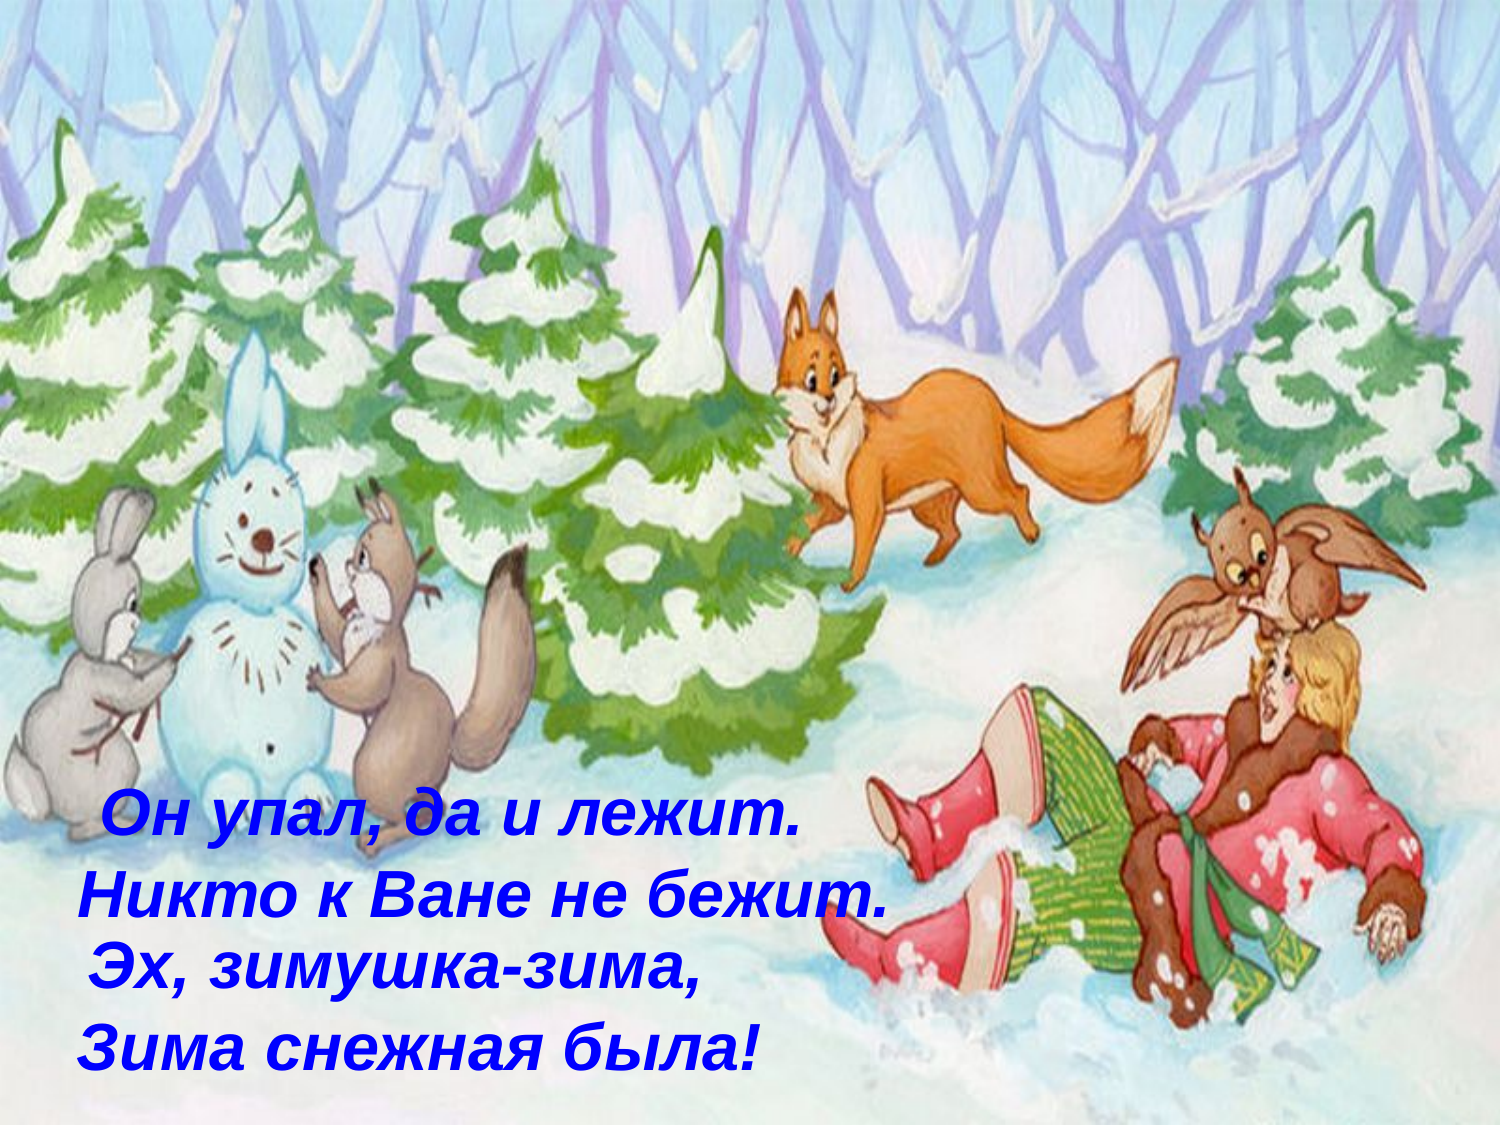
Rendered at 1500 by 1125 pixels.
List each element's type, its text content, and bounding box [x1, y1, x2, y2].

picture [0, 0, 1500, 1125]
text_box Никто к Ване не бежит. [62, 843, 907, 939]
text_box Зима снежная была! [61, 996, 778, 1091]
text_box Он упал, да и лежит. [84, 761, 820, 843]
text_box Эх, зимушка-зима, [73, 913, 720, 996]
